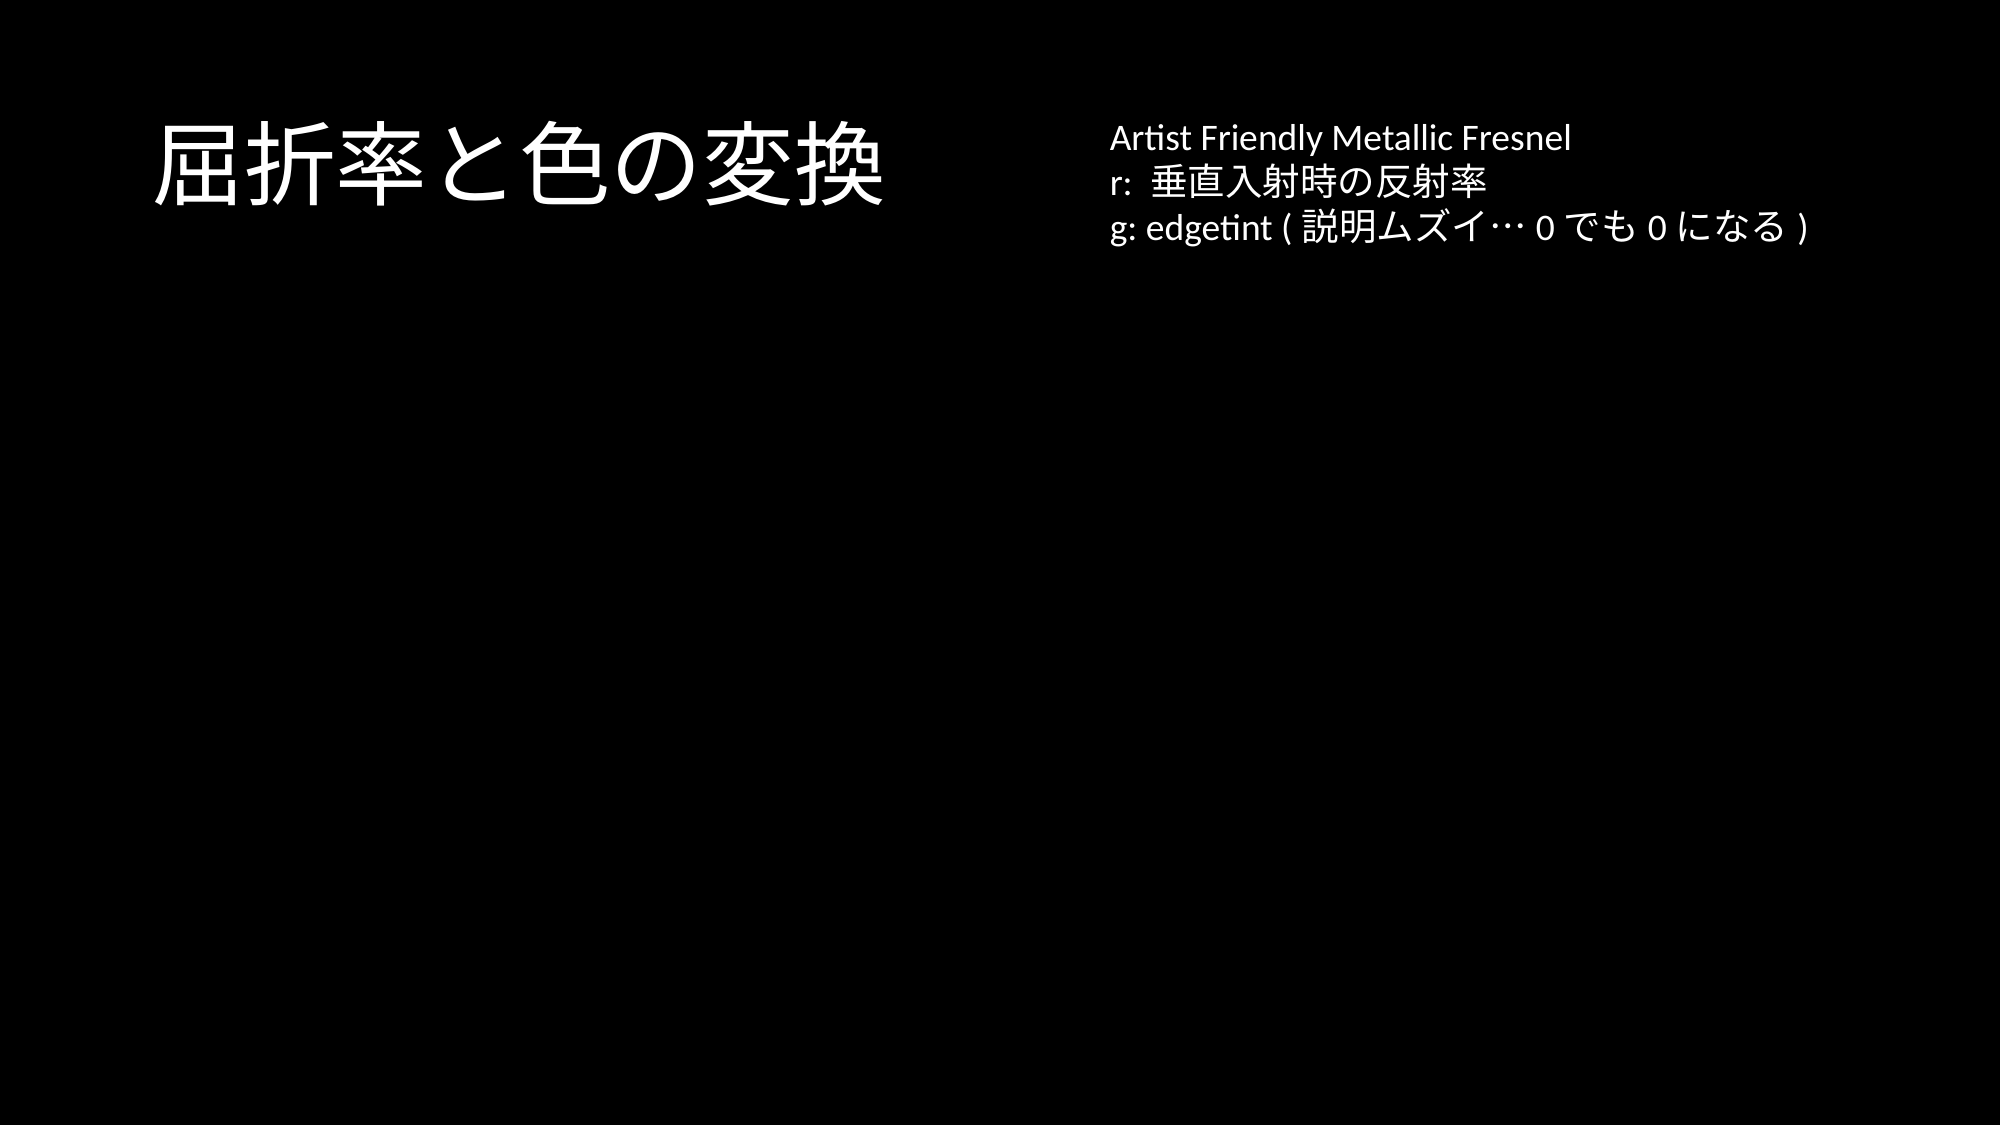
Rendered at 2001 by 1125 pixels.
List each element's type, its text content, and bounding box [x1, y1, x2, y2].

title 屈折率と色の変換 [137, 59, 1863, 278]
